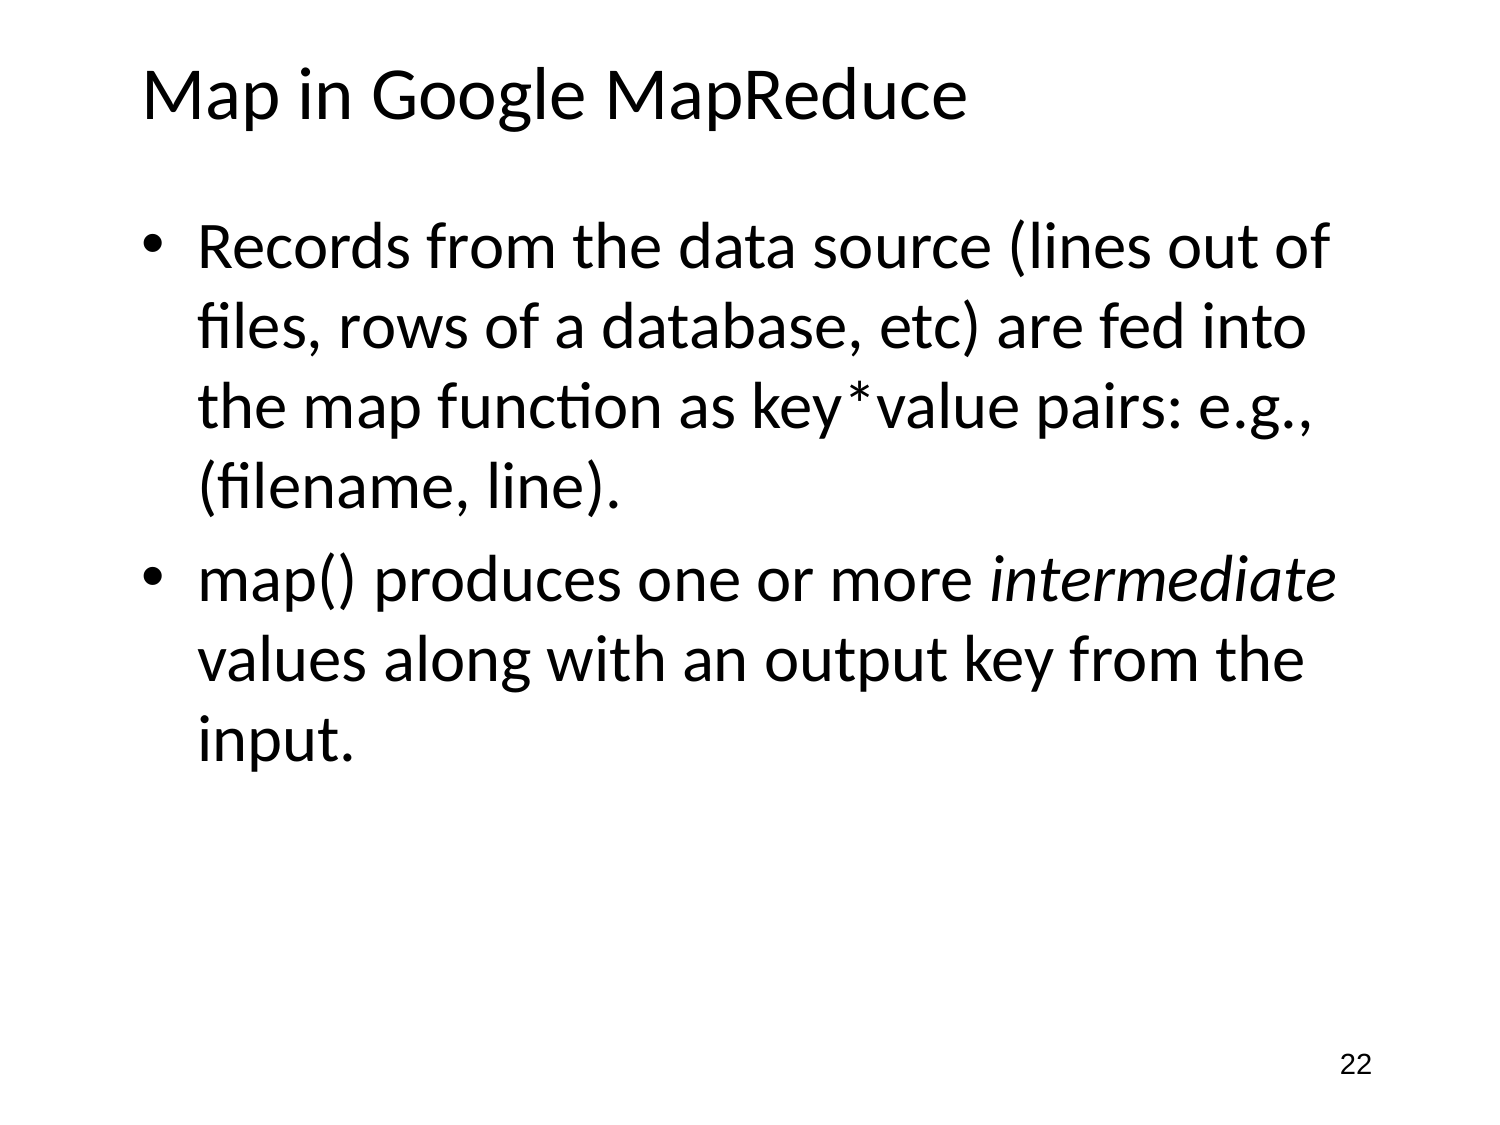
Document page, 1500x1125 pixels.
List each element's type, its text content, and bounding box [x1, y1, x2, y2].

text_box 22 [1074, 1024, 1388, 1100]
text_box Map in Google MapReduce [126, 50, 1448, 129]
list Records from the data source (lines out of files, rows of a database, etc) are fed into the map function as key*value pairs: e.g., (filename, line). map() produces one or more intermediate values along with an output key from the input. [126, 194, 1359, 933]
